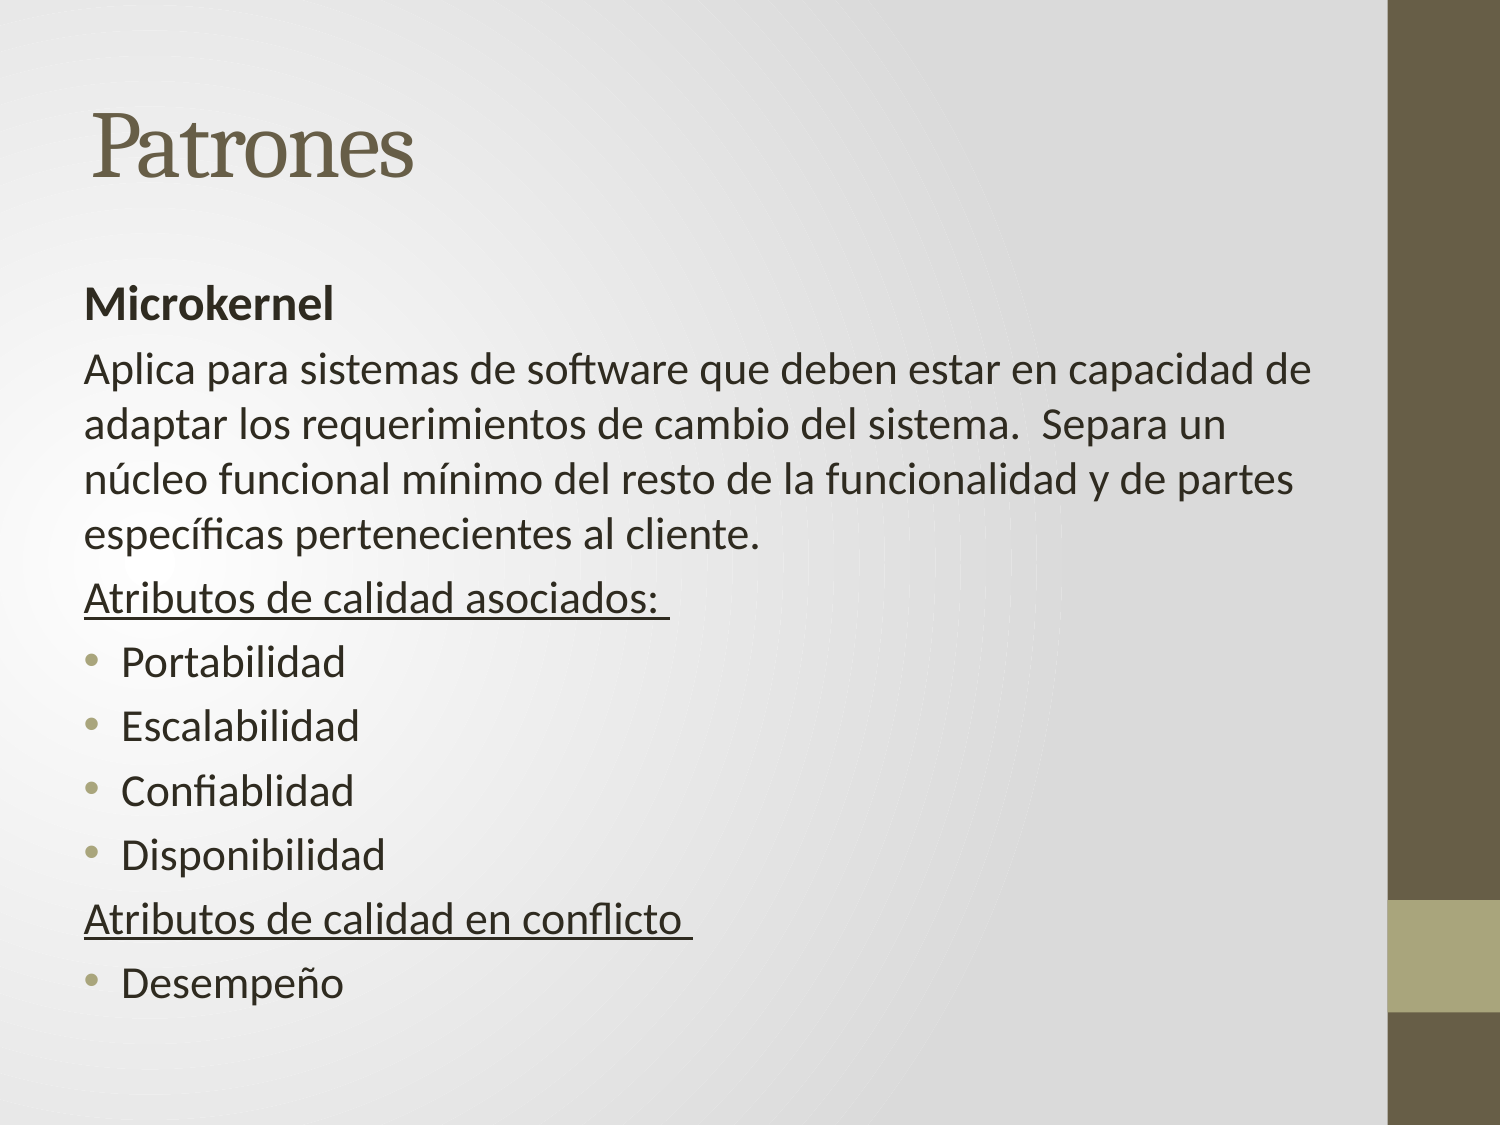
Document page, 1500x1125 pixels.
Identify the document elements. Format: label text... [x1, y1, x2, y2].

title Patrones [75, 45, 1325, 233]
list Microkernel Aplica para sistemas de software que deben estar en capacidad de adaptar los requerimientos de cambio del sistema. Separa un núcleo funcional mínimo del resto de la funcionalidad y de partes específicas pertenecientes al cliente. Atributos de calidad asociados: Portabilidad Escalabilidad Confiablidad Disponibilidad Atributos de calidad en conflicto Desempeño [50, 262, 1375, 1100]
